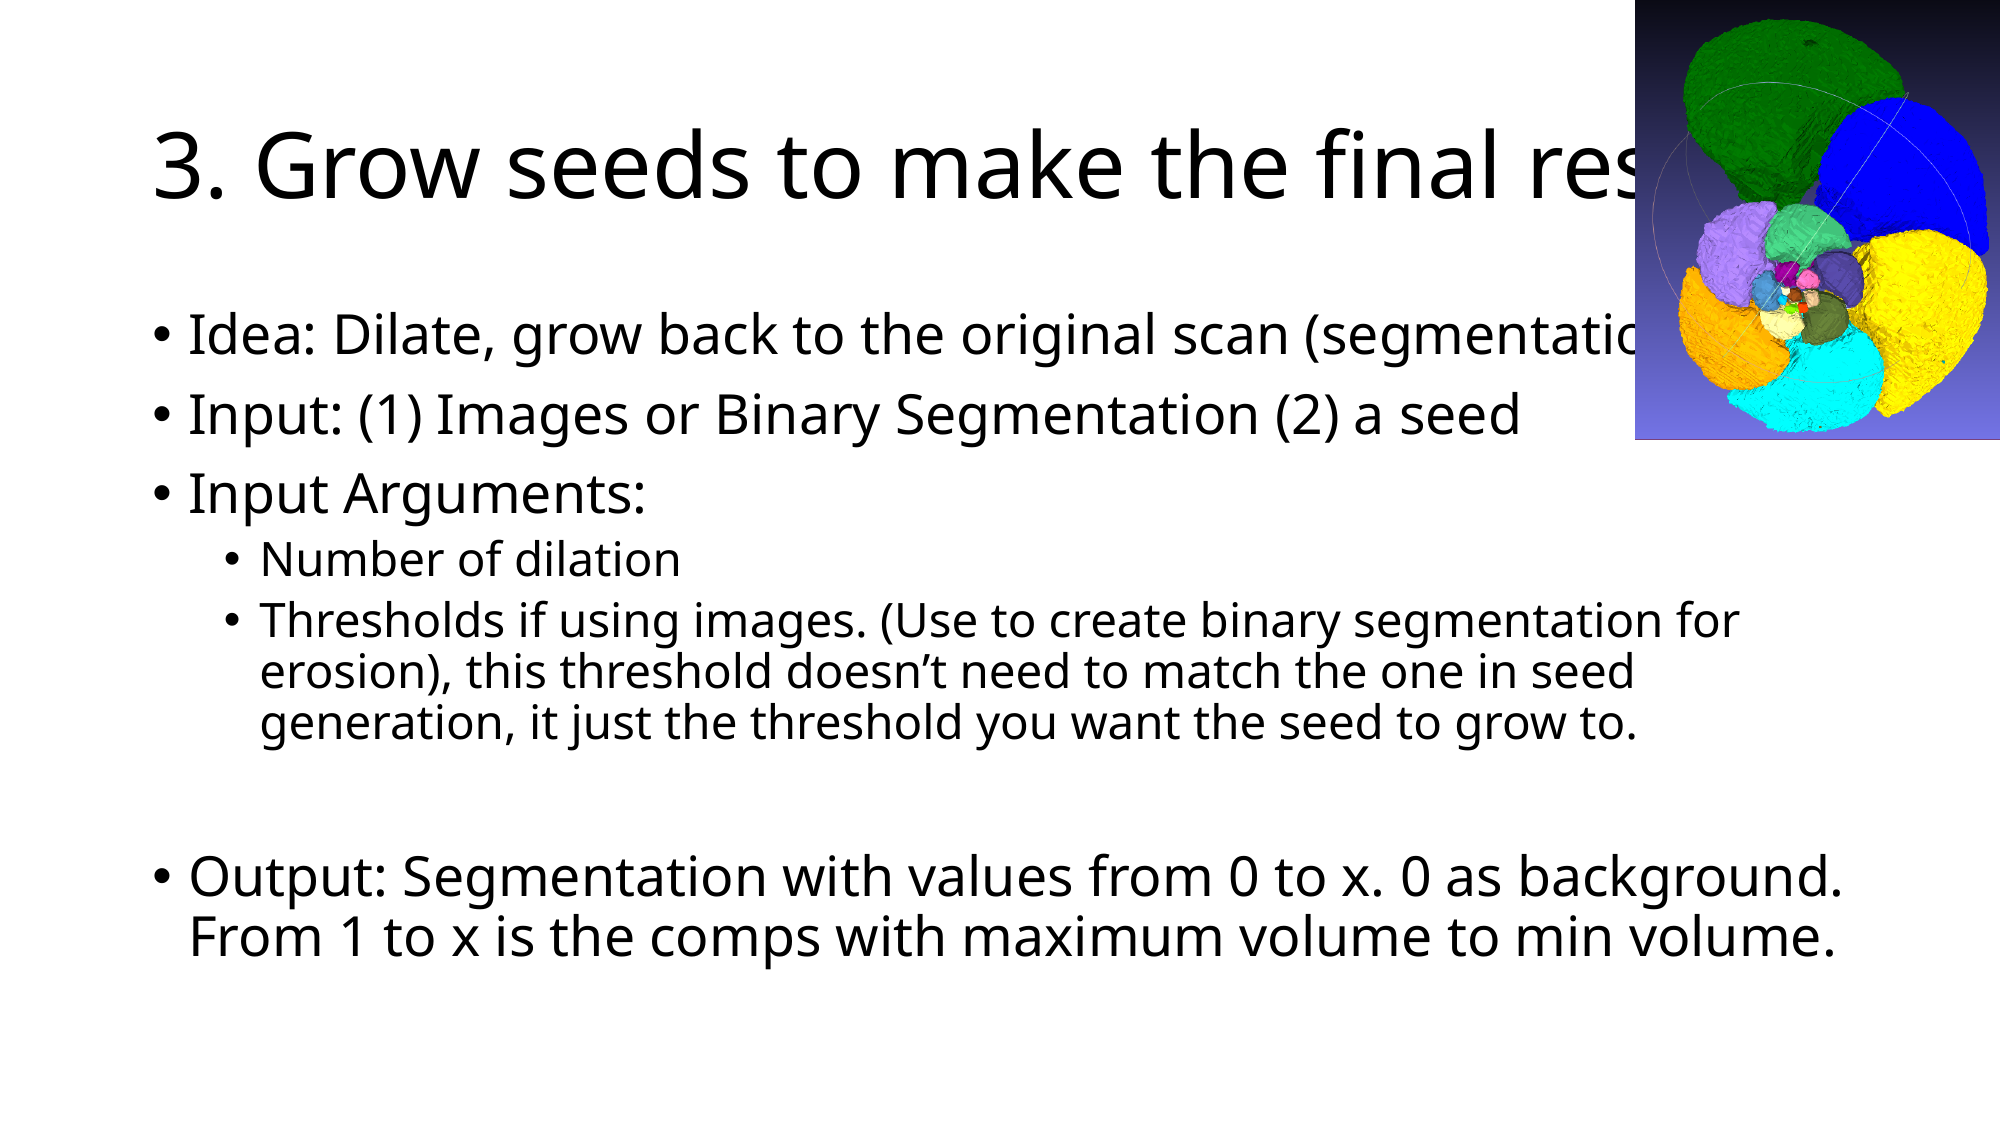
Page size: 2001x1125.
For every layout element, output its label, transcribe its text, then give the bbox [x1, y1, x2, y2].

title 3. Grow seeds to make the final results [137, 59, 1634, 278]
picture [1634, 0, 2000, 441]
list Idea: Dilate, grow back to the original scan (segmentation) Input: (1) Images or Binary Segmentation (2) a seed Input Arguments: Number of dilation Thresholds if using images. (Use to create binary segmentation for erosion), this threshold doesn’t need to match the one in seed generation, it just the threshold you want the seed to grow to. Output: Segmentation with values from 0 to x. 0 as background. From 1 to x is the comps with maximum volume to min volume. [137, 299, 1863, 1014]
